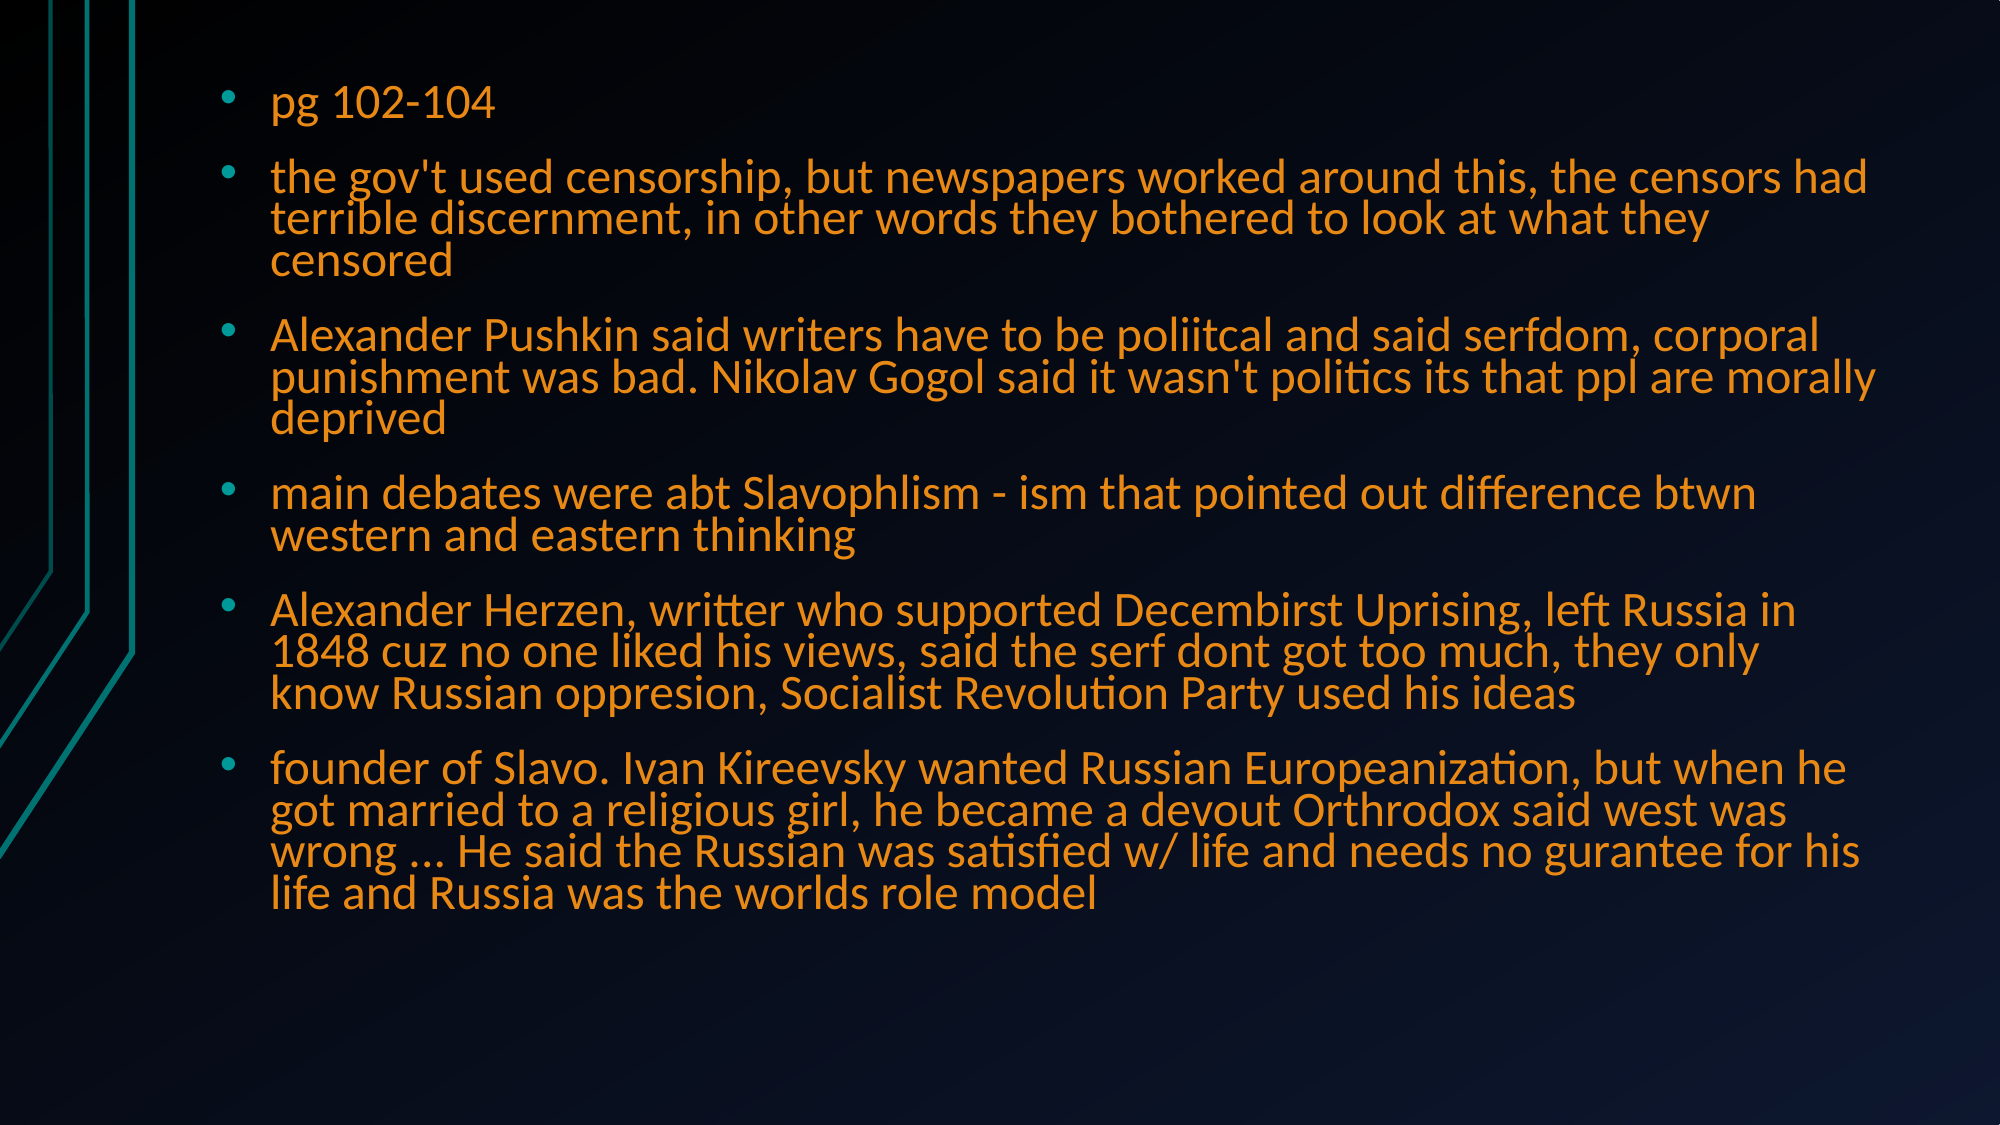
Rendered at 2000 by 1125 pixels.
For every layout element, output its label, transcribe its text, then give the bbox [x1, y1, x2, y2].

list pg 102-104 the gov't used censorship, but newspapers worked around this, the censors had terrible discernment, in other words they bothered to look at what they censored Alexander Pushkin said writers have to be poliitcal and said serfdom, corporal punishment was bad. Nikolav Gogol said it wasn't politics its that ppl are morally deprived main debates were abt Slavophlism - ism that pointed out difference btwn western and eastern thinking Alexander Herzen, writter who supported Decembirst Uprising, left Russia in 1848 cuz no one liked his views, said the serf dont got too much, they only know Russian oppresion, Socialist Revolution Party used his ideas founder of Slavo. Ivan Kireevsky wanted Russian Europeanization, but when he got married to a religious girl, he became a devout Orthrodox said west was wrong ... He said the Russian was satisfied w/ life and needs no gurantee for his life and Russia was the worlds role model [199, 75, 1900, 1012]
